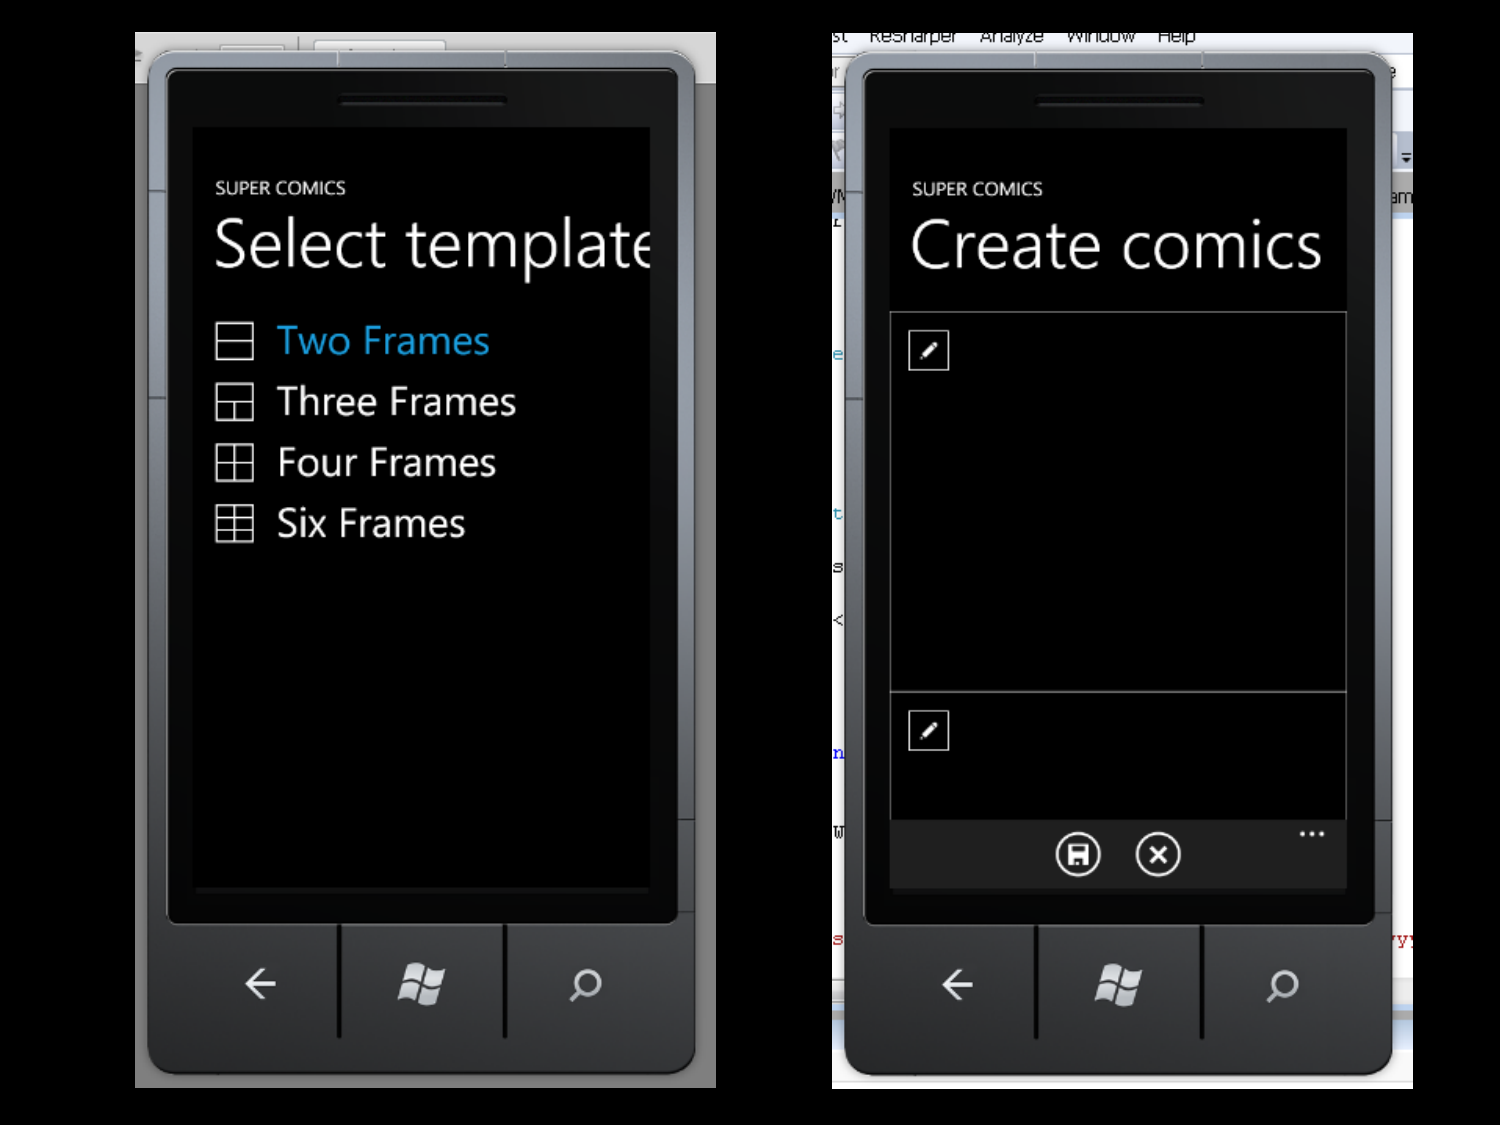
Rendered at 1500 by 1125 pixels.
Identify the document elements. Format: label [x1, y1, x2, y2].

picture [832, 33, 1413, 1089]
picture [135, 32, 716, 1088]
